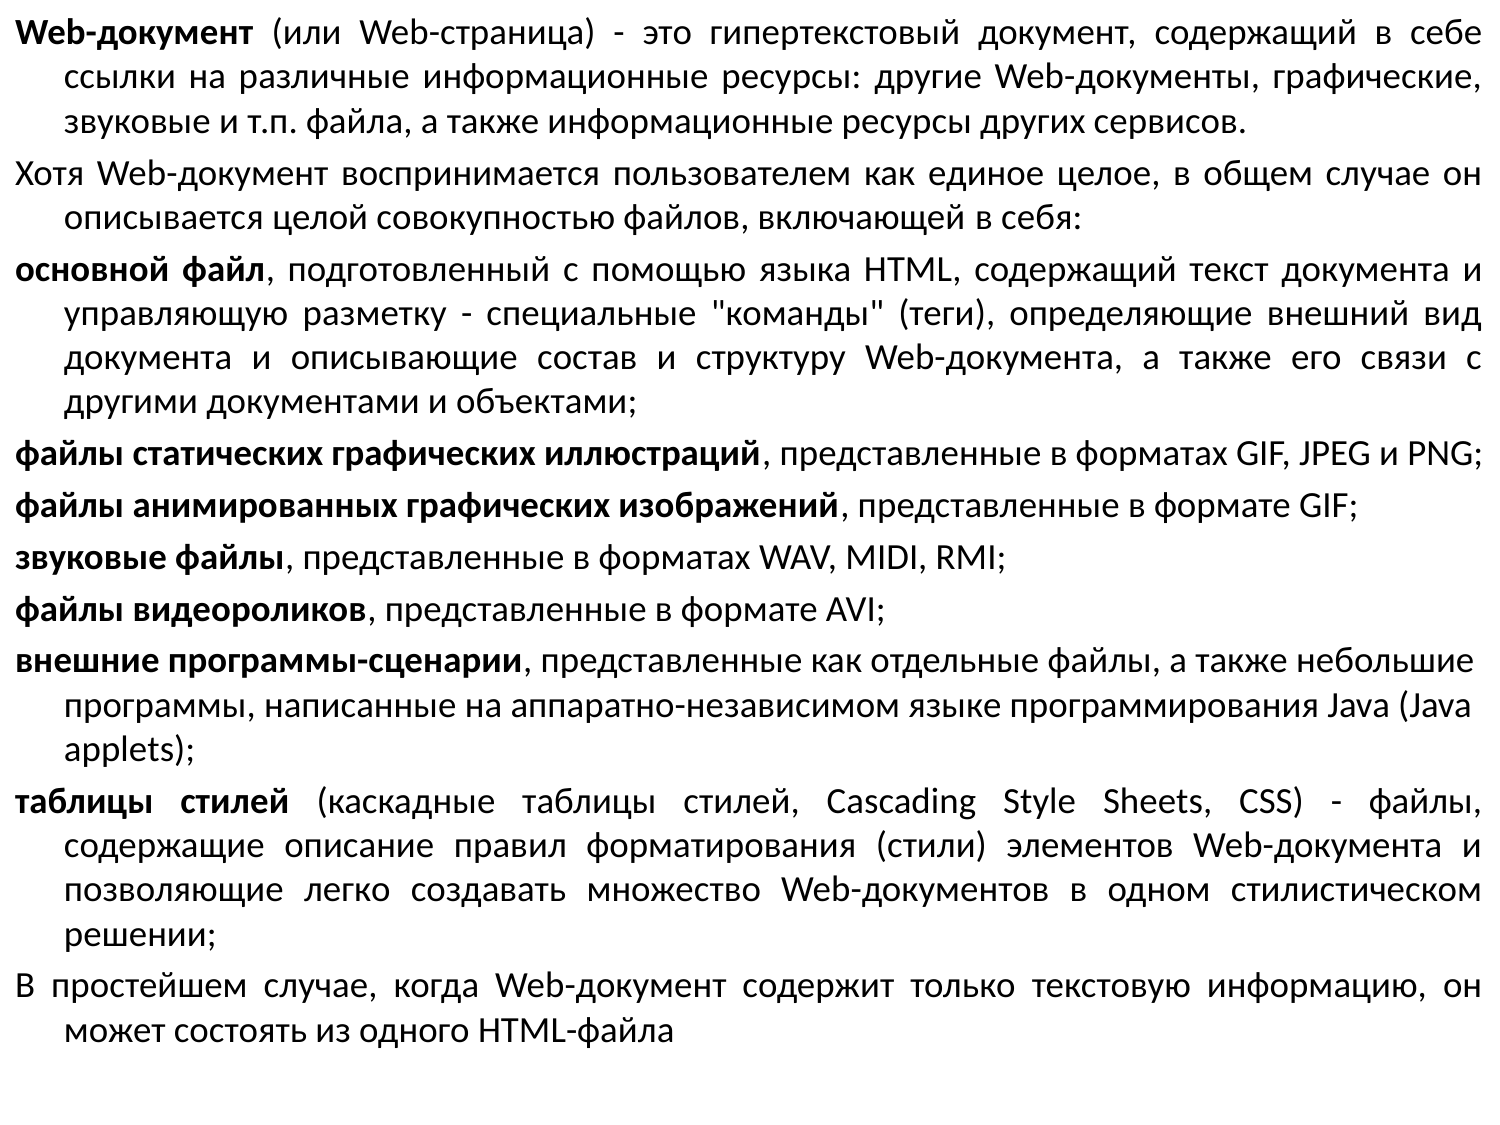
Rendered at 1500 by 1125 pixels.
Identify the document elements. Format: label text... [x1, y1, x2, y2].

list Web-документ (или Web-страница) - это гипертекстовый документ, содержащий в себе ссылки на различные информационные ресурсы: другие Web-документы, графические, звуковые и т.п. файла, а также информационные ресурсы других сервисов. Хотя Web-документ воспринимается пользователем как единое целое, в общем случае он описывается целой совокупностью файлов, включающей в себя: основной файл, подготовленный с помощью языка HTML, содержащий текст документа и управляющую разметку - специальные "команды" (теги), определяющие внешний вид документа и описывающие состав и структуру Web-документа, а также его связи с другими документами и объектами; файлы статических графических иллюстраций, представленные в форматах GIF, JPEG и PNG; файлы анимированных графических изображений, представленные в формате GIF; звуковые файлы, представленные в форматах WAV, MIDI, RMI; файлы видеороликов, представленные в формате AVI; внешние программы-сценарии, представленные как отдельные файлы, а также небольшие программы, написанные на аппаратно-независимом языке программирования Java (Java applets); таблицы стилей (каскадные таблицы стилей, Cascading Style Sheets, CSS) - файлы, содержащие описание правил форматирования (стили) элементов Web-документа и позволяющие легко создавать множество Web-документов в одном стилистическом решении; В простейшем случае, когда Web-документ содержит только текстовую информацию, он может состоять из одного HTML-файла [0, 0, 1500, 1125]
